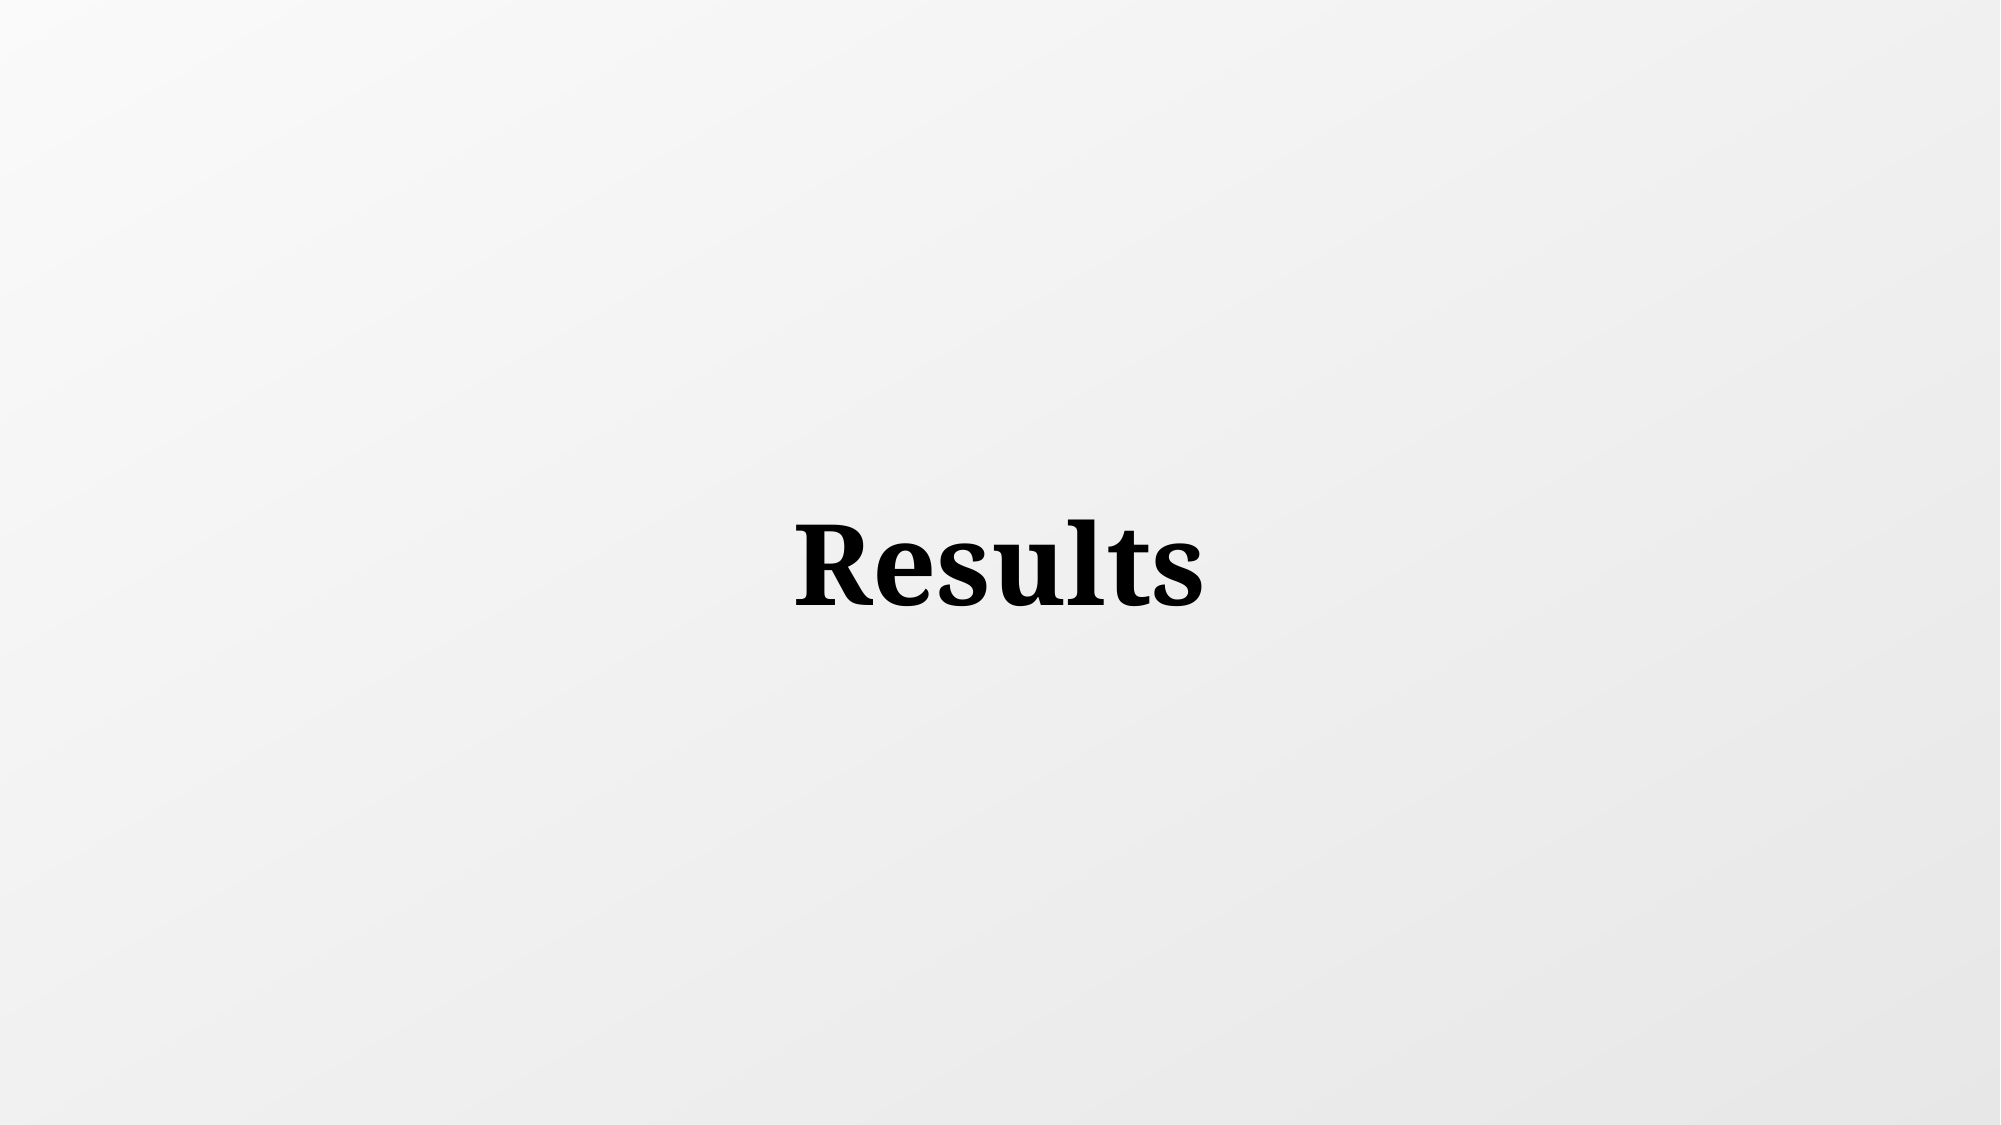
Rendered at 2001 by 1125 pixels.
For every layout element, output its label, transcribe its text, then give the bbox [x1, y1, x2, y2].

title Results [145, 487, 1855, 638]
